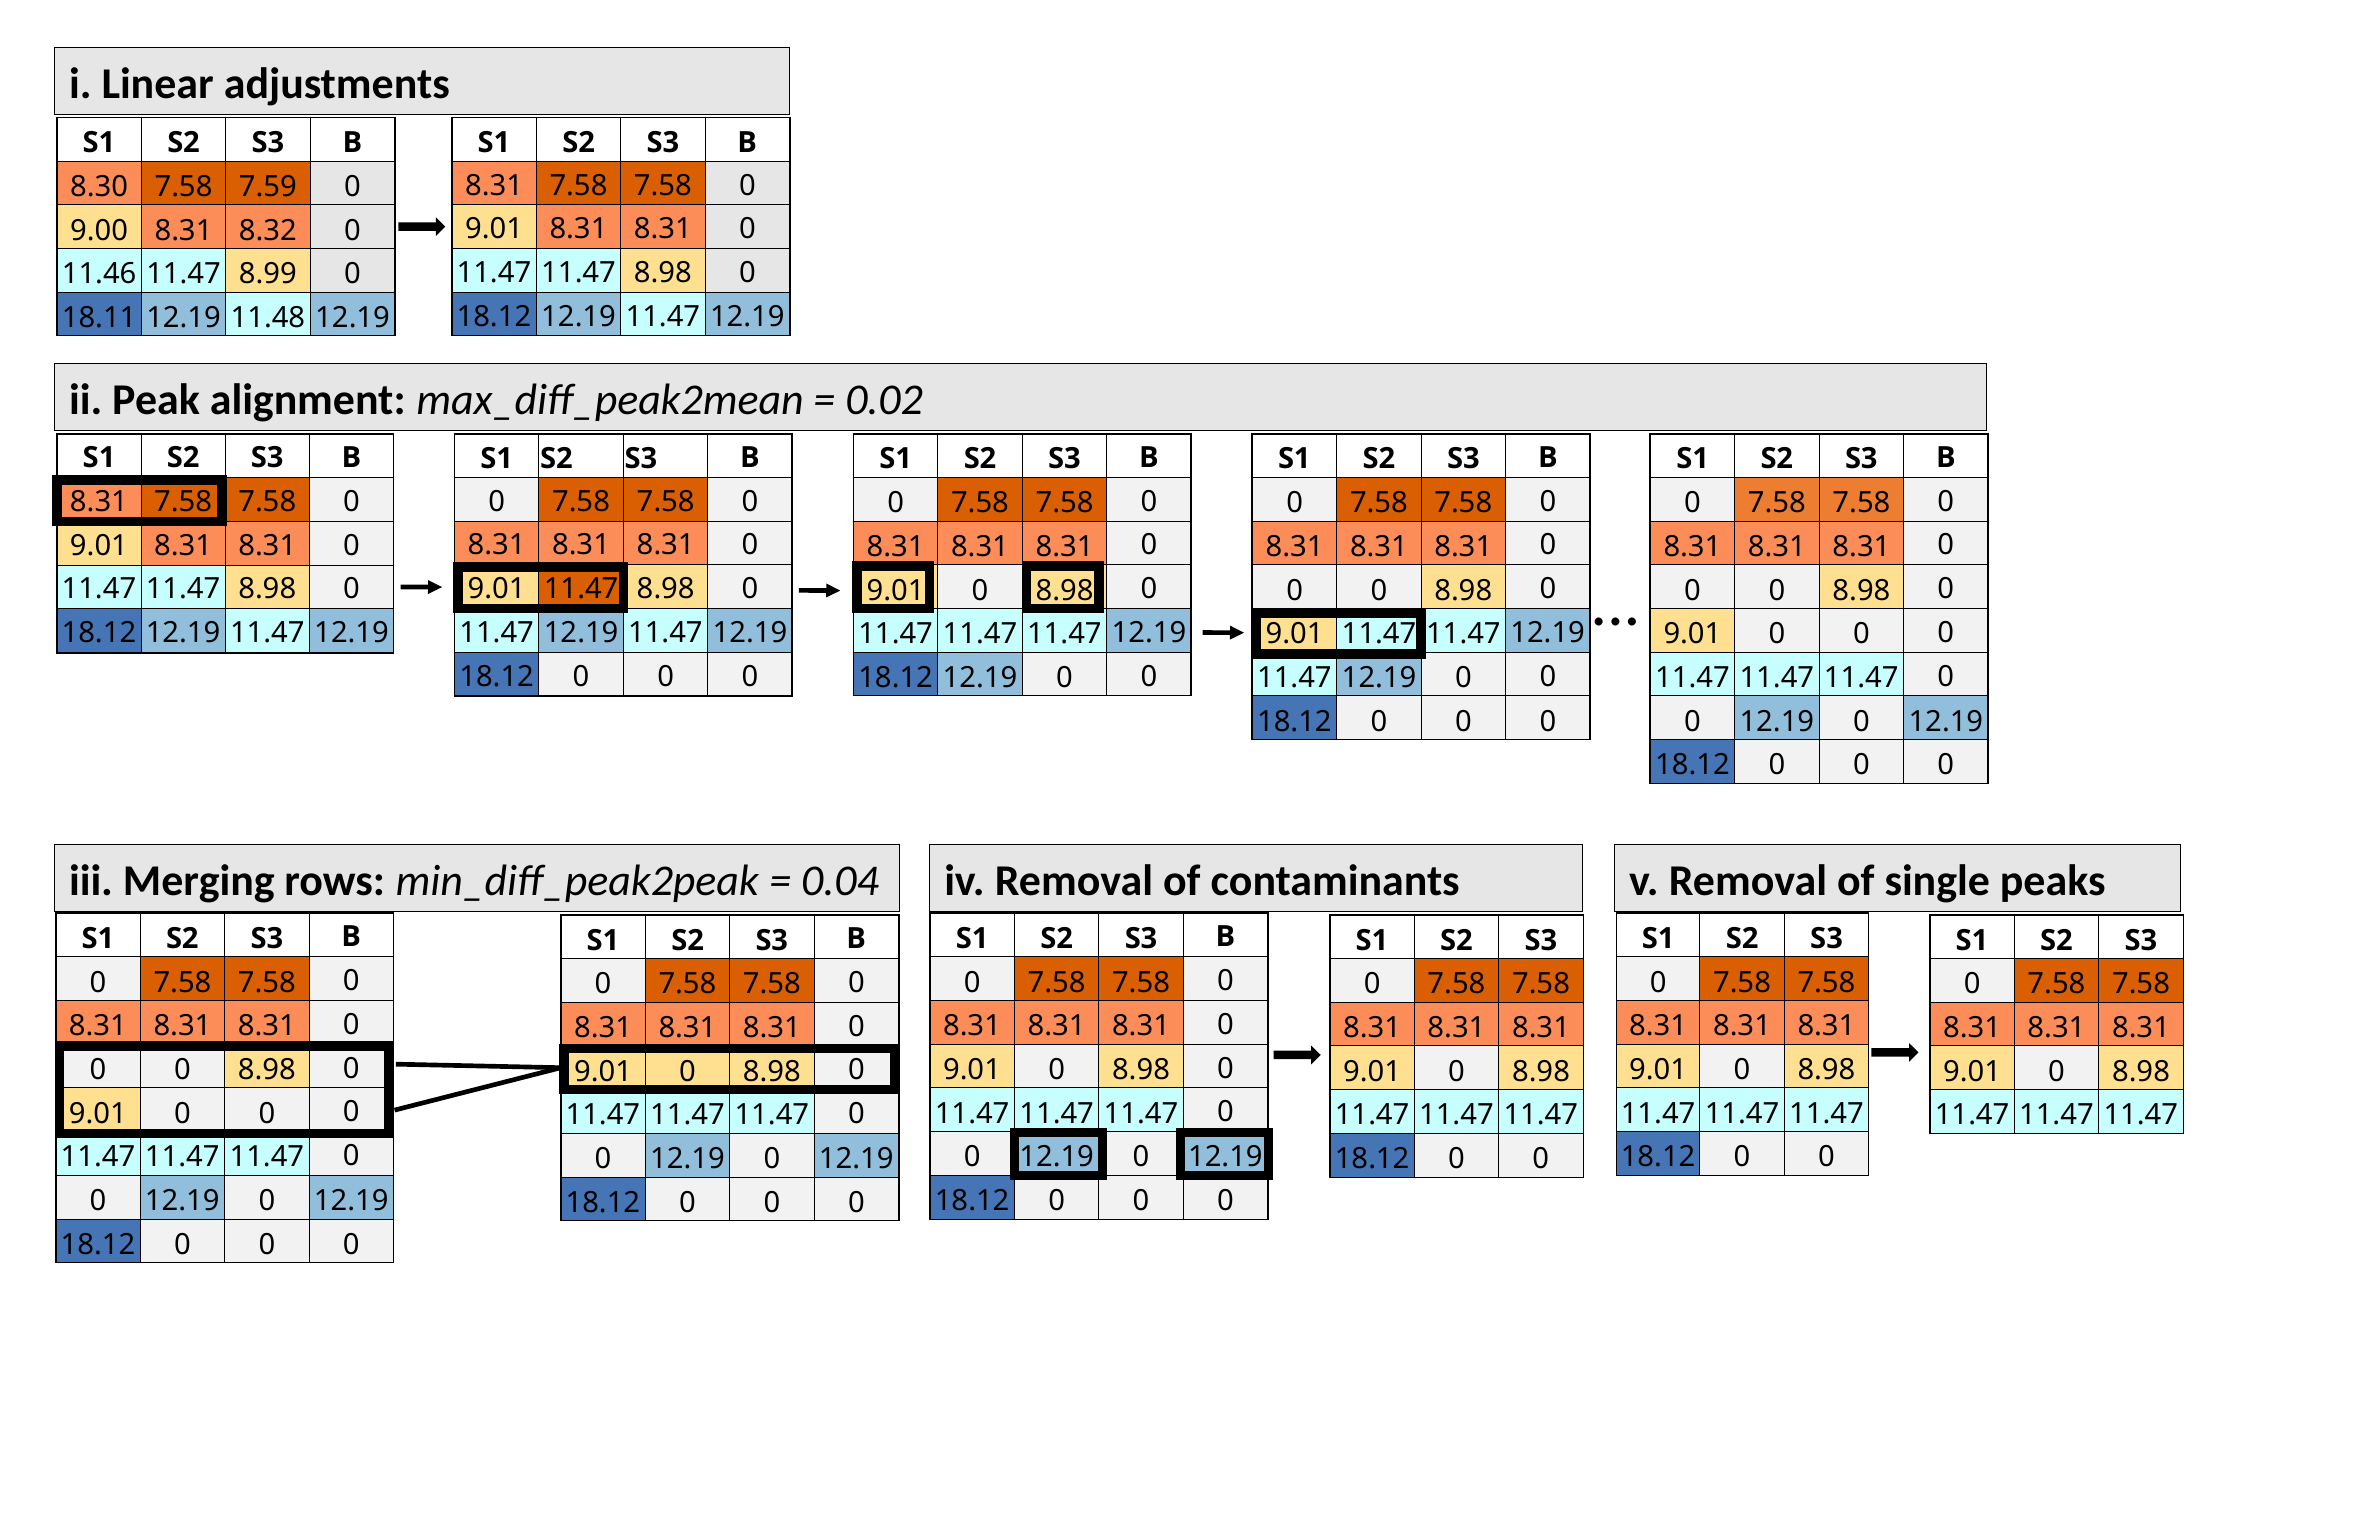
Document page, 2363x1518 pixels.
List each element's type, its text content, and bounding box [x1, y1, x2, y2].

table_header S1 [1617, 914, 1699, 956]
table_cell 0 [1107, 565, 1190, 608]
table_cell 18.12 [455, 653, 538, 695]
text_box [394, 1067, 561, 1111]
table_cell 0 [1904, 565, 1987, 608]
table_header S3 [1023, 435, 1106, 477]
text_box i. Linear adjustments [54, 47, 790, 115]
table_cell 8.31 [1415, 1003, 1498, 1045]
table_header B [815, 916, 898, 958]
table_cell 7.58 [1700, 957, 1784, 1000]
table_cell 18.12 [1253, 696, 1336, 739]
table_cell 0 [1107, 653, 1190, 695]
table_header S1 [854, 435, 937, 477]
table_cell 18.12 [562, 1178, 645, 1220]
table_cell 8.31 [730, 1003, 814, 1045]
table_header S2 [1015, 914, 1098, 956]
table_cell 12.19 [1904, 696, 1987, 739]
table_cell 0 [1651, 696, 1734, 739]
table_cell 0 [1735, 609, 1819, 652]
text_box [1255, 612, 1422, 655]
table_cell 8.31 [1015, 1001, 1098, 1044]
text_box [563, 1047, 896, 1091]
table_cell 18.12 [931, 1176, 1014, 1219]
table_cell 12.19 [706, 293, 789, 335]
table_cell 12.19 [310, 609, 393, 652]
table_cell 9.01 [453, 205, 536, 248]
table_cell 0 [1337, 565, 1421, 608]
table_cell 7.58 [1422, 478, 1505, 521]
table_header B [1107, 435, 1190, 477]
table_cell 7.58 [621, 162, 705, 204]
table_header S3 [226, 435, 309, 477]
table_cell 7.58 [225, 957, 309, 1000]
table_cell 0 [562, 1134, 645, 1177]
table_header S1 [562, 916, 645, 958]
table_header S3 [730, 916, 814, 958]
text_box [1180, 1132, 1270, 1176]
table_cell 9.01 [1931, 1046, 2014, 1089]
table_cell 11.47 [1617, 1088, 1699, 1131]
table_cell 0 [1184, 1088, 1267, 1131]
table_header B [706, 118, 789, 161]
table_cell 0 [562, 959, 645, 1002]
table_cell 8.31 [1651, 522, 1734, 564]
table_cell 12.19 [539, 609, 623, 652]
table_cell 0 [1499, 1134, 1583, 1177]
table_cell 7.58 [1785, 957, 1868, 1000]
table_cell 0 [730, 1178, 814, 1220]
table_header S2 [539, 435, 623, 477]
table_cell 0 [1253, 478, 1336, 521]
table_header S3 [2099, 916, 2183, 958]
table_cell 0 [1107, 478, 1190, 521]
table_header S1 [455, 435, 538, 477]
table_cell 8.31 [1253, 522, 1336, 564]
table_cell 18.12 [57, 1220, 140, 1262]
table_cell 0 [1184, 1001, 1267, 1044]
table_cell 8.31 [624, 522, 707, 564]
table_cell 8.31 [57, 1001, 140, 1044]
table_cell 0 [1506, 522, 1589, 564]
table_cell 8.31 [142, 522, 225, 565]
table_cell 7.58 [1820, 478, 1903, 521]
text_box ... [1591, 551, 1649, 647]
table_cell 7.58 [646, 959, 729, 1002]
table_cell 11.47 [453, 249, 536, 292]
table_header B [1506, 435, 1589, 477]
table_cell 11.47 [854, 609, 937, 652]
table_cell 0 [539, 653, 623, 695]
table_cell 11.47 [1820, 653, 1903, 695]
table_cell 11.47 [1651, 653, 1734, 695]
table_cell 0 [815, 1178, 898, 1220]
table_header S1 [1931, 916, 2014, 958]
table_cell 0 [1785, 1132, 1868, 1175]
table_cell 8.31 [225, 1001, 309, 1044]
table_cell 0 [141, 1220, 224, 1262]
table_cell 11.47 [58, 566, 141, 608]
text_box v. Removal of single peaks [1614, 844, 2181, 912]
table_cell 0 [1820, 696, 1903, 739]
table_cell 11.47 [2015, 1090, 2098, 1133]
table_cell 12.19 [310, 1176, 393, 1219]
table_cell 12.19 [1107, 609, 1190, 652]
table_header S1 [1331, 916, 1414, 958]
table_cell 12.19 [1506, 609, 1589, 652]
table_cell 11.47 [226, 609, 309, 652]
table_cell 0 [1931, 959, 2014, 1002]
table_cell 11.46 [58, 249, 141, 292]
table_cell 11.47 [1023, 609, 1106, 652]
table_cell 9.01 [1253, 609, 1336, 652]
table_cell 11.47 [1253, 653, 1336, 695]
table_cell 0 [708, 478, 791, 521]
table_header S1 [57, 914, 140, 956]
table_cell 8.31 [455, 522, 538, 564]
table_header S2 [646, 916, 729, 958]
text_box [856, 565, 931, 609]
table_cell 8.31 [537, 205, 620, 248]
table_cell 0 [225, 1220, 309, 1262]
table_header S3 [1499, 916, 1583, 958]
table_cell 11.47 [562, 1090, 645, 1133]
table_cell 0 [1184, 957, 1267, 1000]
table_cell 0 [1904, 478, 1987, 521]
table_cell 18.12 [1651, 740, 1734, 783]
table_header B [310, 435, 393, 477]
table_cell 0 [624, 653, 707, 695]
table_cell 0 [310, 566, 393, 608]
table_cell 0 [1735, 565, 1819, 608]
table_cell 0 [1617, 957, 1699, 1000]
table_cell 0 [57, 957, 140, 1000]
table_header S2 [2015, 916, 2098, 958]
table_cell 8.31 [1617, 1001, 1699, 1044]
table_cell 8.31 [2099, 1003, 2183, 1045]
table_cell 11.47 [730, 1091, 814, 1133]
table_cell 0 [310, 1132, 393, 1175]
table_cell 0 [646, 1178, 729, 1220]
table_header S3 [1422, 435, 1505, 477]
table_cell 0 [225, 1176, 309, 1219]
table_cell 11.47 [621, 293, 705, 335]
table_cell 8.31 [1931, 1003, 2014, 1045]
table_cell 8.31 [1099, 1001, 1183, 1044]
table_cell 0 [1415, 1134, 1498, 1177]
table_cell 0 [389, 1045, 393, 1087]
table_header S3 [226, 118, 310, 161]
table_cell 0 [311, 205, 394, 248]
table_cell 8.31 [539, 522, 623, 564]
table_cell 0 [1651, 565, 1734, 608]
table_cell 11.47 [646, 1091, 729, 1133]
table_cell 0 [708, 522, 791, 564]
table_cell 0 [1253, 565, 1336, 608]
table_cell 0 [1107, 522, 1190, 564]
table_cell 12.19 [142, 293, 225, 335]
table_cell 12.19 [708, 609, 791, 652]
table_cell 8.98 [2099, 1046, 2183, 1089]
table_cell 18.12 [1617, 1132, 1699, 1175]
table_cell 8.98 [621, 249, 705, 292]
table_header S3 [225, 914, 309, 956]
table_cell 8.98 [624, 565, 707, 608]
table_cell 8.31 [854, 522, 937, 564]
table_cell 18.12 [453, 293, 536, 335]
table_cell 12.19 [141, 1176, 224, 1219]
table_cell 0 [1904, 653, 1987, 695]
table_cell 11.47 [624, 609, 707, 652]
table_cell 0 [1735, 740, 1819, 783]
table_cell 0 [1184, 1045, 1267, 1087]
table_header S2 [1337, 435, 1421, 477]
text_box [1873, 1047, 1916, 1058]
table_cell 0 [1904, 522, 1987, 564]
table_cell 11.47 [938, 609, 1022, 652]
table_cell 7.58 [2099, 959, 2183, 1002]
table_cell 11.47 [1422, 609, 1505, 652]
table_cell 8.31 [1499, 1003, 1583, 1045]
table_cell 7.58 [1735, 478, 1819, 521]
table_cell 0 [706, 249, 789, 292]
table_cell 11.47 [225, 1134, 309, 1175]
table_cell 0 [815, 1003, 898, 1045]
table_cell 8.31 [938, 522, 1022, 564]
table_cell 8.31 [141, 1001, 224, 1044]
table_cell 8.31 [226, 522, 309, 565]
text_box [1025, 565, 1100, 609]
table_cell 8.32 [226, 205, 310, 248]
text_box [1014, 1132, 1104, 1176]
table_cell 0 [1422, 696, 1505, 739]
table_cell 9.00 [58, 205, 141, 248]
table_header S1 [1253, 435, 1336, 477]
table_cell 0 [1184, 1176, 1267, 1219]
table_cell 18.12 [58, 609, 141, 652]
table_cell 8.31 [621, 205, 705, 248]
table_cell 9.01 [1651, 609, 1734, 652]
table_cell 8.98 [1422, 565, 1505, 608]
table_cell 11.47 [1099, 1088, 1183, 1131]
table_cell 7.58 [226, 478, 309, 521]
table_cell 0 [1023, 653, 1106, 695]
table_header S1 [58, 435, 141, 477]
table_header S2 [142, 435, 225, 477]
table_cell 0 [310, 1001, 393, 1044]
table_cell 9.01 [1617, 1045, 1699, 1087]
table_cell 0 [311, 162, 394, 204]
table_cell 7.58 [1015, 957, 1098, 1000]
table_cell 8.99 [226, 249, 310, 292]
table_cell 8.31 [453, 162, 536, 204]
table_cell 0 [310, 957, 393, 1000]
table_cell 8.31 [1023, 522, 1106, 564]
table_cell 8.31 [931, 1001, 1014, 1044]
table_cell 0 [815, 1090, 898, 1133]
table_cell 9.01 [931, 1045, 1014, 1087]
table_header S2 [141, 914, 224, 956]
table_cell 0 [1904, 609, 1987, 652]
text_box [34, 28, 2205, 1289]
table_cell 8.30 [58, 162, 141, 204]
table_cell 7.58 [1337, 478, 1421, 521]
table_cell 0 [931, 957, 1014, 1000]
table_cell 8.31 [1331, 1003, 1414, 1045]
table_cell 0 [1099, 1176, 1183, 1219]
table_header S3 [624, 435, 707, 477]
table_cell 8.31 [1337, 522, 1421, 564]
table_cell 7.58 [938, 478, 1022, 521]
text_box [457, 566, 624, 609]
text_box [400, 221, 443, 232]
table_cell 9.01 [931, 565, 937, 608]
table_cell 0 [708, 565, 791, 608]
table_cell 7.58 [1023, 478, 1106, 521]
table_cell 0 [1700, 1132, 1784, 1175]
table_cell 7.58 [142, 162, 225, 204]
table_cell 11.47 [1931, 1090, 2014, 1133]
text_box ii. Peak alignment: max_diff_peak2mean = 0.02 [54, 363, 1987, 431]
table_cell 11.47 [142, 566, 225, 608]
table_cell 12.19 [1337, 655, 1421, 695]
table_cell 11.47 [142, 249, 225, 292]
table_cell 12.19 [646, 1134, 729, 1177]
table_cell 11.47 [1331, 1090, 1414, 1133]
table_cell 0 [455, 478, 538, 521]
table_cell 11.47 [1499, 1090, 1583, 1133]
text_box [56, 479, 223, 522]
table_header B [311, 118, 394, 161]
table_cell 8.98 [1785, 1045, 1868, 1087]
table_cell 8.98 [1820, 565, 1903, 608]
table_cell 0 [730, 1134, 814, 1177]
table_cell 0 [1015, 1045, 1098, 1087]
text_box [1275, 1049, 1319, 1060]
table_cell 8.98 [1099, 1045, 1183, 1087]
table_header S2 [537, 118, 620, 161]
table_cell 11.47 [141, 1134, 224, 1175]
table_cell 11.47 [1735, 653, 1819, 695]
table_cell 11.47 [1785, 1088, 1868, 1131]
table_cell 0 [1331, 959, 1414, 1002]
table_cell 7.58 [539, 478, 623, 521]
table_cell 8.31 [1785, 1001, 1868, 1044]
table_cell 12.19 [1735, 696, 1819, 739]
table_header S3 [1820, 435, 1903, 477]
table_cell 7.58 [1415, 959, 1498, 1002]
table_header S3 [1785, 914, 1868, 956]
table_header S3 [621, 118, 705, 161]
table_cell 8.31 [646, 1003, 729, 1045]
table_cell 0 [57, 1176, 140, 1219]
table_header S2 [938, 435, 1022, 477]
table_cell 0 [706, 205, 789, 248]
table_cell 0 [1506, 696, 1589, 739]
table_cell 11.48 [226, 293, 310, 335]
table_cell 0 [2015, 1046, 2098, 1089]
table_header B [708, 435, 791, 477]
table_header S1 [58, 118, 141, 161]
table_header B [1904, 435, 1987, 477]
table_cell 11.47 [455, 609, 538, 652]
table_cell 8.31 [1820, 522, 1903, 564]
table_cell 0 [311, 249, 394, 292]
table_cell 8.31 [2015, 1003, 2098, 1045]
table_header S3 [1099, 914, 1183, 956]
table_cell 0 [854, 478, 937, 521]
table_cell 0 [1506, 565, 1589, 608]
table_cell 8.31 [1735, 522, 1819, 564]
table_header S1 [453, 118, 536, 161]
table_cell 0 [708, 653, 791, 695]
table_cell 11.47 [1700, 1088, 1784, 1131]
table_cell 8.31 [562, 1003, 645, 1045]
table_header S1 [1651, 435, 1734, 477]
table_header S2 [1700, 914, 1784, 956]
text_box iv. Removal of contaminants [929, 844, 1583, 912]
table_cell 0 [1104, 1132, 1180, 1175]
text_box [59, 1045, 389, 1134]
table_cell 0 [1337, 696, 1421, 739]
table_cell 0 [1015, 1176, 1098, 1219]
table_cell 8.31 [142, 205, 225, 248]
table_cell 0 [1651, 478, 1734, 521]
table_cell 12.19 [142, 609, 225, 652]
table_cell 8.31 [1700, 1001, 1784, 1044]
table_cell 11.47 [1015, 1088, 1098, 1131]
table_cell 0 [389, 1088, 393, 1131]
table_cell 0 [310, 522, 393, 565]
table_cell 0 [815, 959, 898, 1002]
table_cell 7.58 [141, 957, 224, 1000]
table_cell 12.19 [311, 293, 394, 335]
table_cell 0 [310, 478, 393, 521]
table_cell 12.19 [537, 293, 620, 335]
text_box iii. Merging rows: min_diff_peak2peak = 0.04 [54, 844, 900, 912]
table_cell 18.11 [58, 293, 141, 335]
table_cell 0 [1700, 1045, 1784, 1087]
table_cell 7.59 [226, 162, 310, 204]
table_cell 7.58 [1099, 957, 1183, 1000]
table_cell 18.12 [1331, 1134, 1414, 1177]
table_cell 0 [706, 162, 789, 204]
table_cell 8.31 [1422, 522, 1505, 564]
table_cell 0 [1415, 1046, 1498, 1089]
table_cell 7.58 [537, 162, 620, 204]
table_cell 0 [938, 565, 1022, 608]
table_cell 0 [1820, 740, 1903, 783]
table_cell 11.47 [57, 1132, 140, 1175]
table_header B [310, 914, 393, 956]
table_header S2 [1415, 916, 1498, 958]
table_cell 12.19 [938, 653, 1022, 695]
table_cell 12.19 [815, 1134, 898, 1177]
table_cell 7.58 [2015, 959, 2098, 1002]
table_cell 7.58 [624, 478, 707, 521]
table_cell 0 [1422, 653, 1505, 695]
table_cell 9.01 [1331, 1046, 1414, 1089]
table_cell 9.01 [58, 522, 141, 565]
table_header S2 [1735, 435, 1819, 477]
table_cell 0 [1506, 653, 1589, 695]
table_cell 11.47 [537, 249, 620, 292]
table_header S2 [142, 118, 225, 161]
table_cell 11.47 [2099, 1090, 2183, 1133]
table_cell 8.98 [1100, 565, 1106, 608]
table_cell 18.12 [854, 653, 937, 695]
table_cell 0 [931, 1132, 1014, 1175]
table_header B [1184, 914, 1267, 956]
table_cell 7.58 [1499, 959, 1583, 1002]
table_cell 0 [310, 1220, 393, 1262]
table_cell 8.98 [226, 566, 309, 608]
table_cell 0 [1506, 478, 1589, 521]
table_cell 11.47 [1415, 1090, 1498, 1133]
table_cell 0 [1820, 609, 1903, 652]
table_header S1 [931, 914, 1014, 956]
table_cell 7.58 [730, 959, 814, 1002]
table_cell 11.47 [931, 1088, 1014, 1131]
table_cell 8.98 [1499, 1046, 1583, 1089]
table_cell 0 [1904, 740, 1987, 783]
